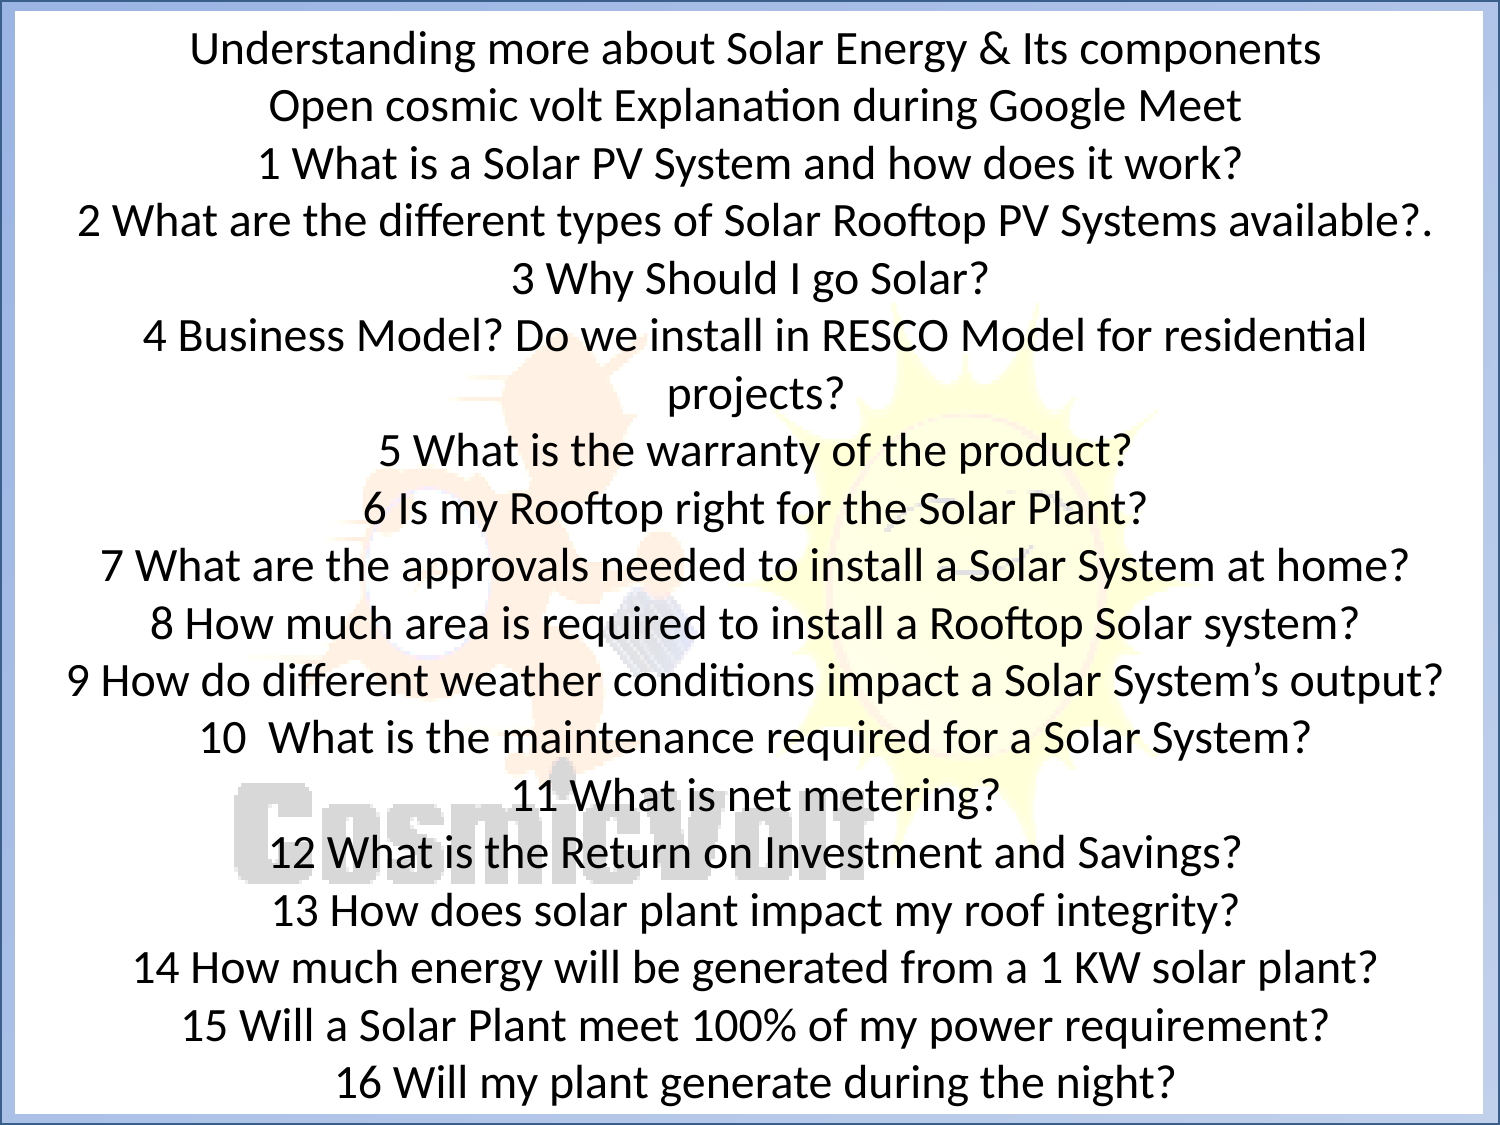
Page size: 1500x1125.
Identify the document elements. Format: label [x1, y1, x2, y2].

picture [15, 11, 1483, 1115]
text_box [0, 0, 1500, 1125]
